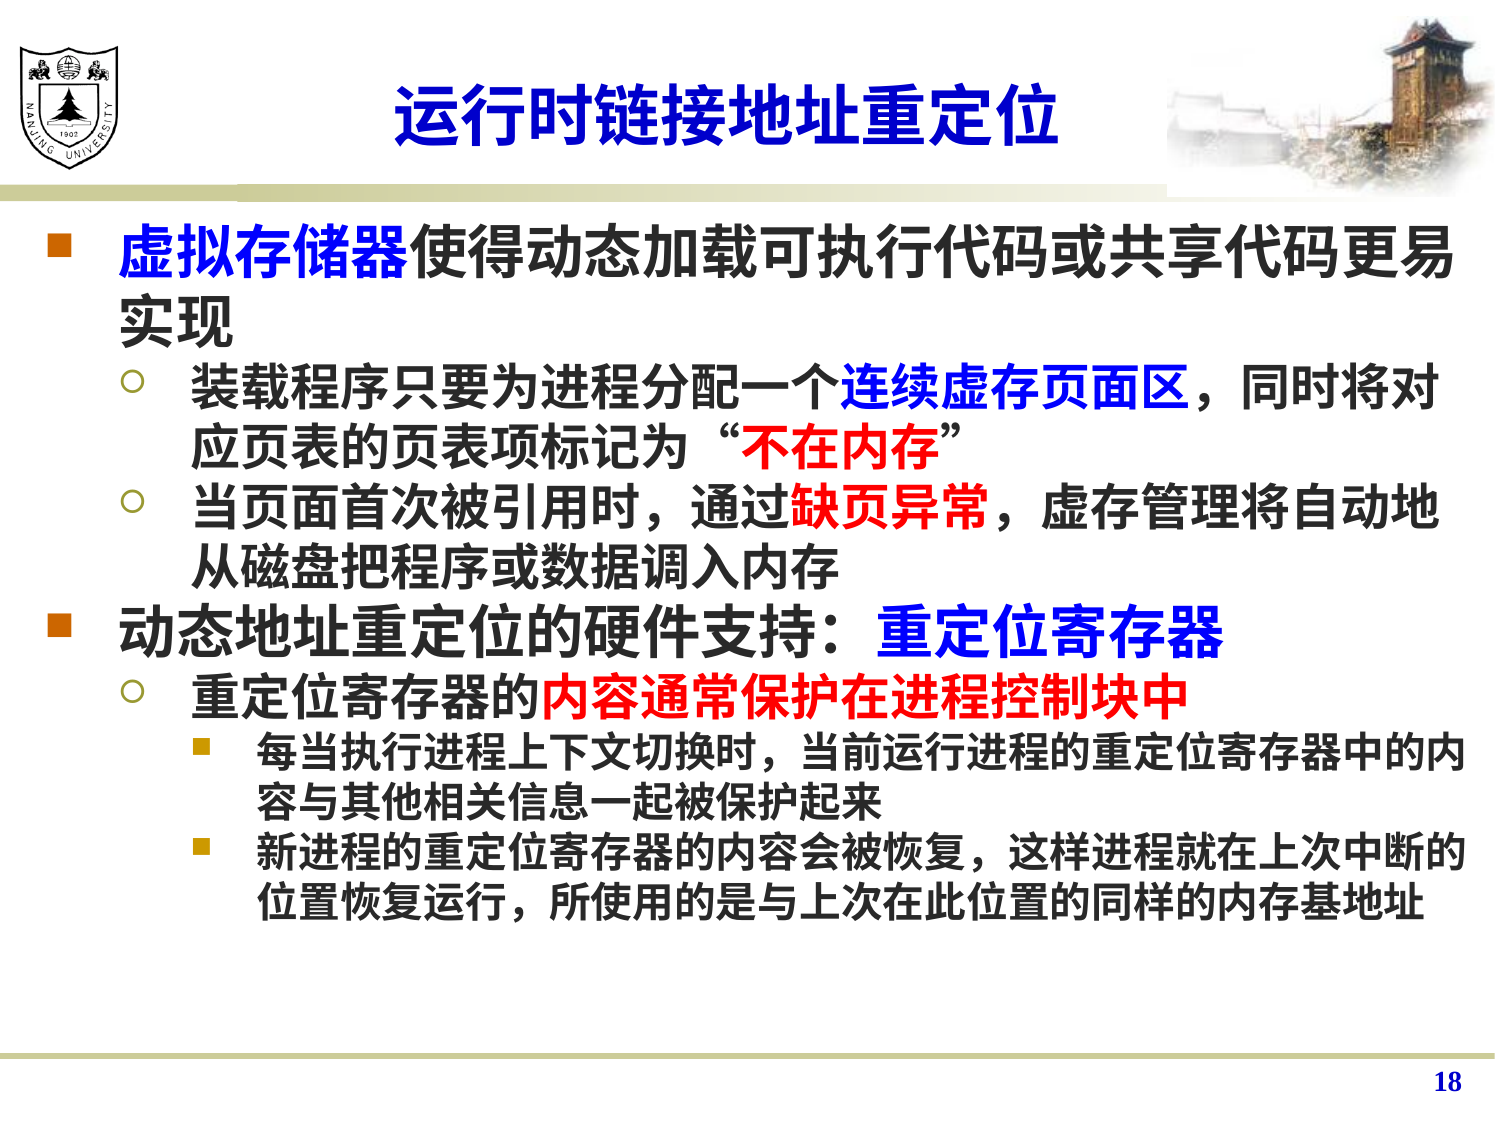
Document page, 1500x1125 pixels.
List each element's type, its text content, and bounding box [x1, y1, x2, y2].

title 运行时链接地址重定位 [123, 66, 1331, 161]
picture [14, 42, 124, 173]
slide_number 18 [1399, 1054, 1496, 1125]
picture [0, 1053, 1495, 1059]
list 虚拟存储器使得动态加载可执行代码或共享代码更易实现 装载程序只要为进程分配一个连续虚存页面区，同时将对应页表的页表项标记为“不在内存” 当页面首次被引用时，通过缺页异常，虚存管理将自动地从磁盘把程序或数据调入内存 动态地址重定位的硬件支持：重定位寄存器 重定位寄存器的内容通常保护在进程控制块中 每当执行进程上下文切换时，当前运行进程的重定位寄存器中的内容与其他相关信息一起被保护起来 新进程的重定位寄存器的内容会被恢复，这样进程就在上次中断的位置恢复运行，所使用的是与上次在此位置的同样的内存基地址 [29, 208, 1500, 1024]
picture [1167, 16, 1495, 197]
